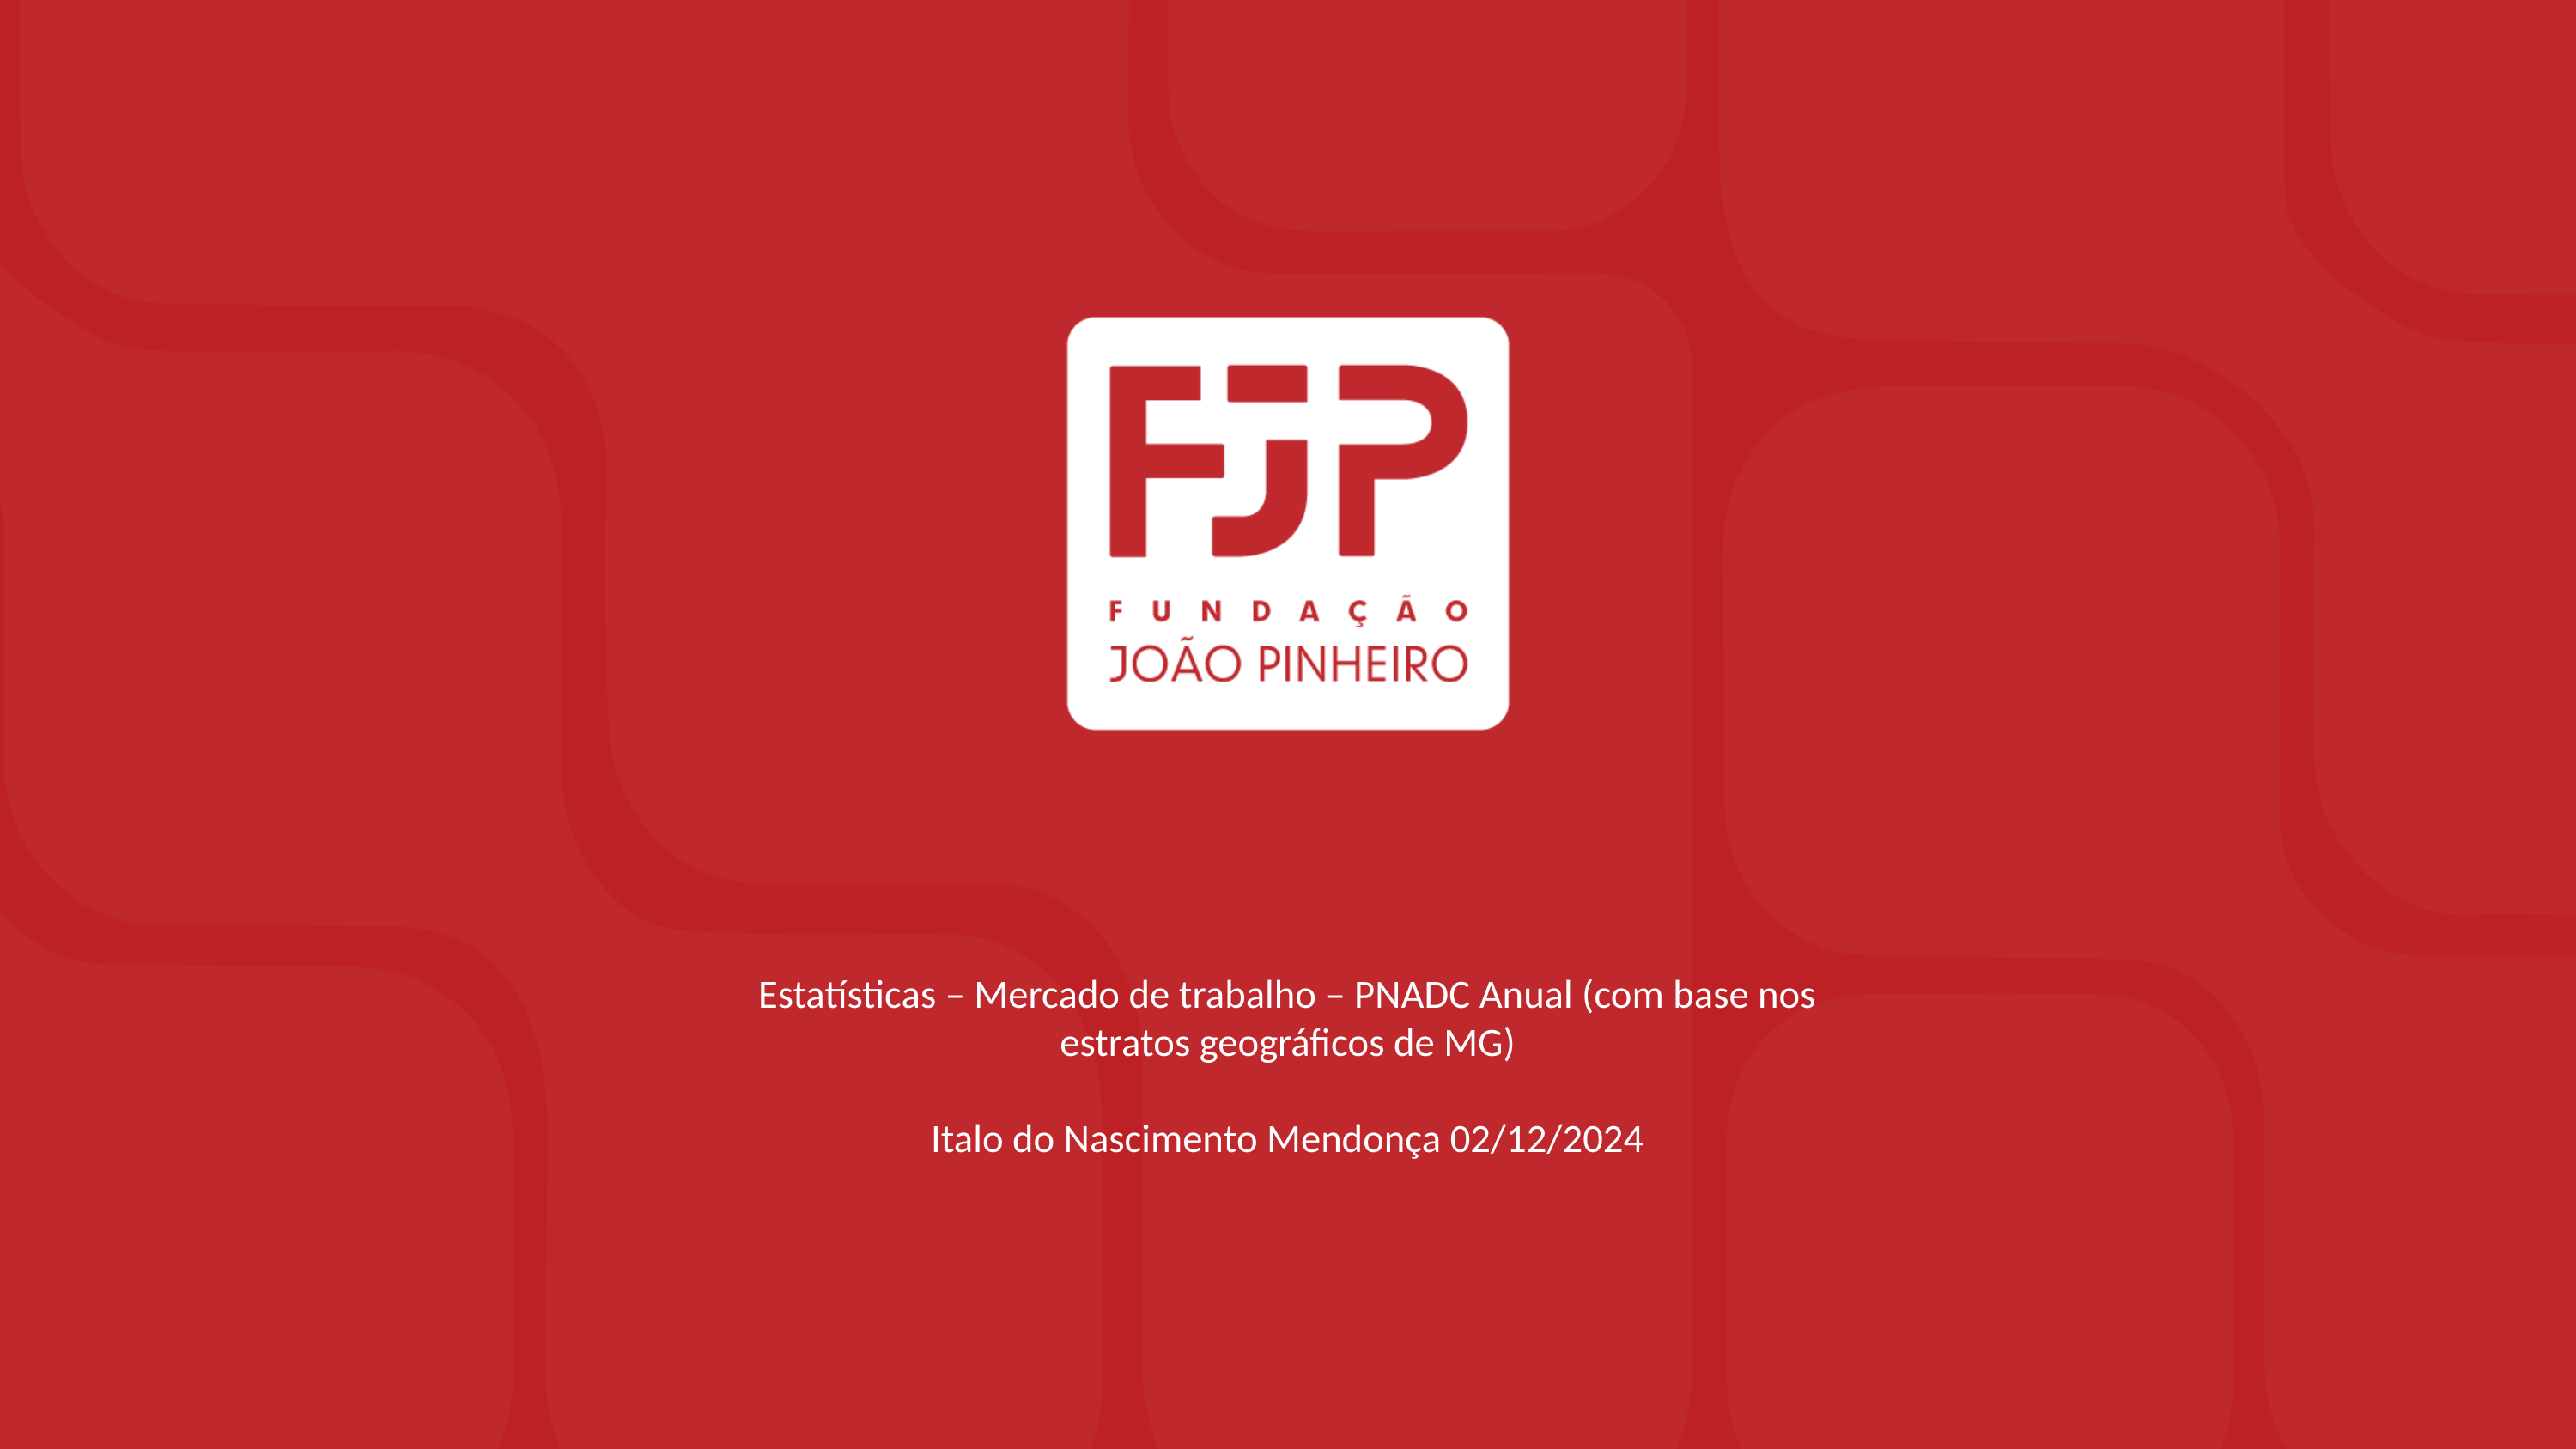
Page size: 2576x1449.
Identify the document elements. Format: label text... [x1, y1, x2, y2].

title Estatísticas – Mercado de trabalho – PNADC Anual (com base nos estratos geográficos de MG) Italo do Nascimento Mendonça 02/12/2024 [740, 961, 1836, 1168]
picture [0, 0, 2576, 1449]
